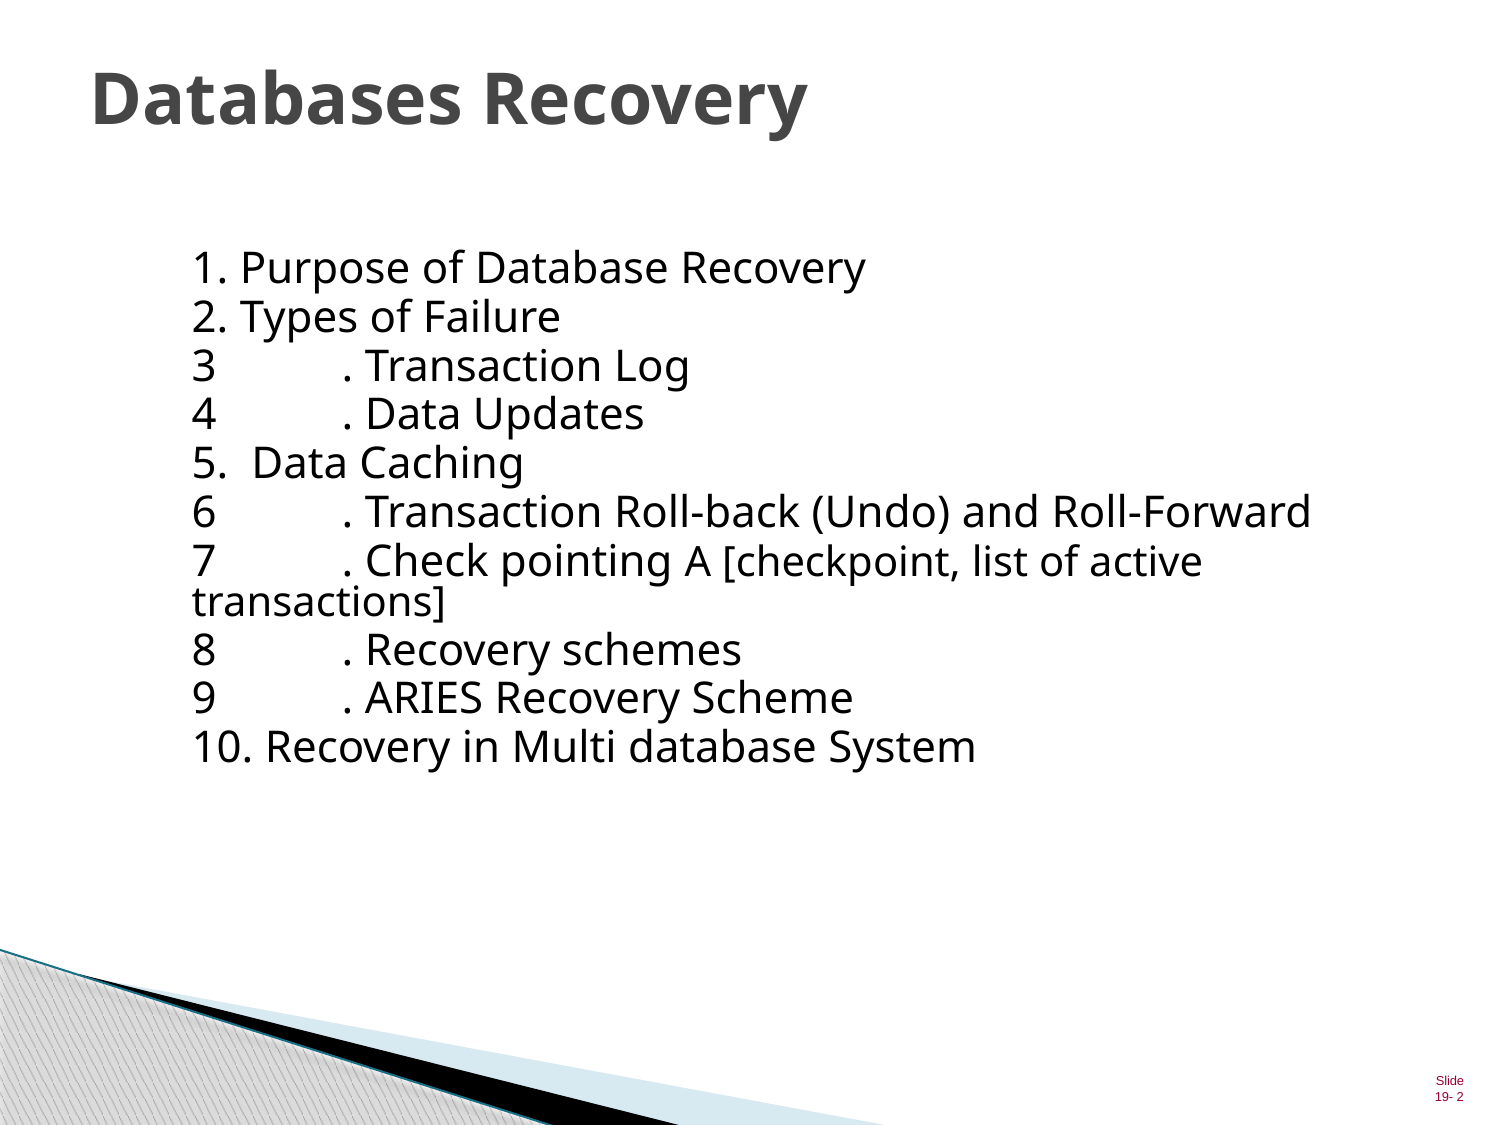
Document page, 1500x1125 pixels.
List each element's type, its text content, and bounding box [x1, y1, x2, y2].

slide_number Slide 19- 2 [1418, 1051, 1479, 1112]
title Databases Recovery [75, 45, 1425, 233]
list 1. Purpose of Database Recovery 2. Types of Failure 3 . Transaction Log 4 . Data Updates 5. Data Caching 6 . Transaction Roll-back (Undo) and Roll-Forward 7 . Check pointing A [checkpoint, list of active transactions] 8 . Recovery schemes 9 . ARIES Recovery Scheme 10. Recovery in Multi database System [75, 243, 1425, 986]
